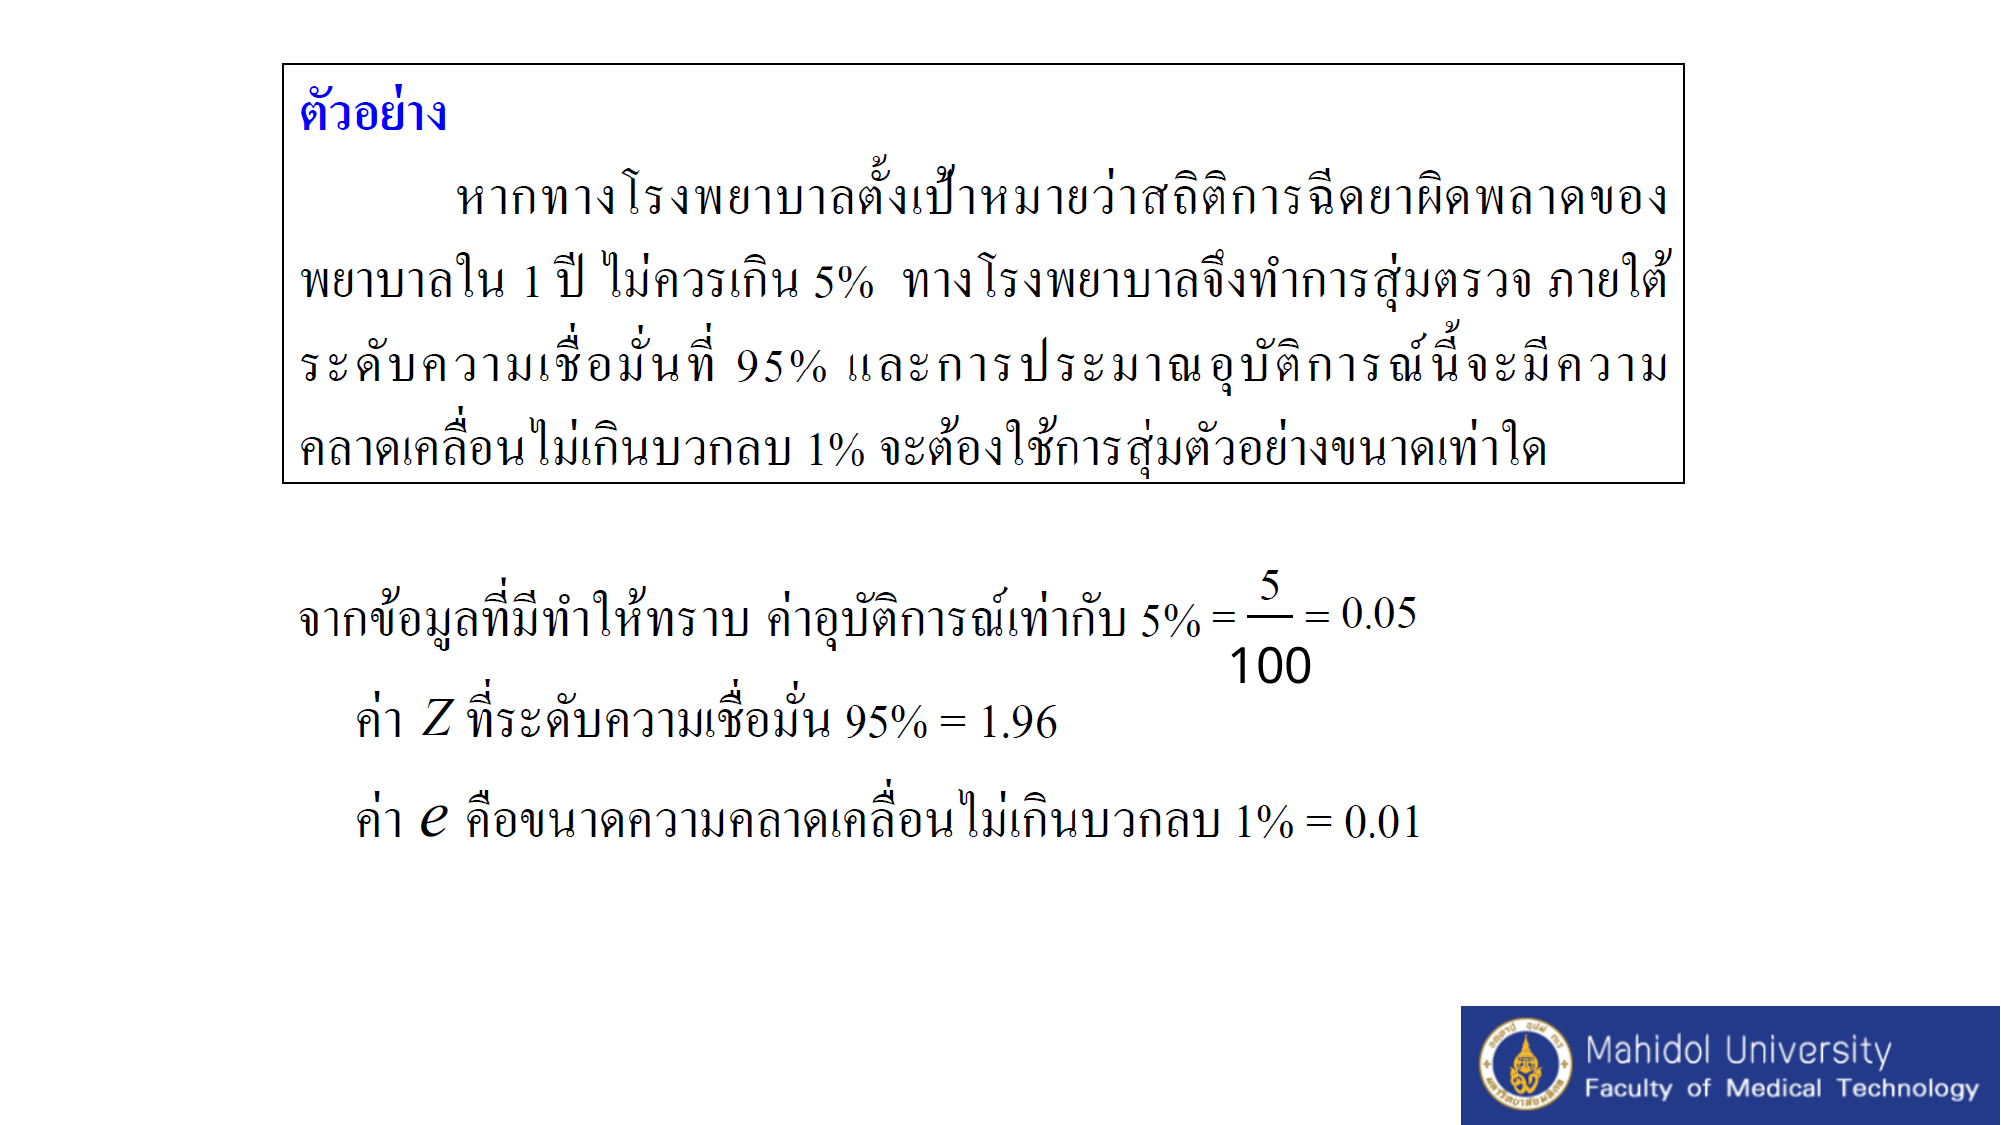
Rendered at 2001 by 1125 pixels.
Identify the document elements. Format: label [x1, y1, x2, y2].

picture [1461, 1006, 2000, 1125]
picture [261, 59, 1739, 887]
